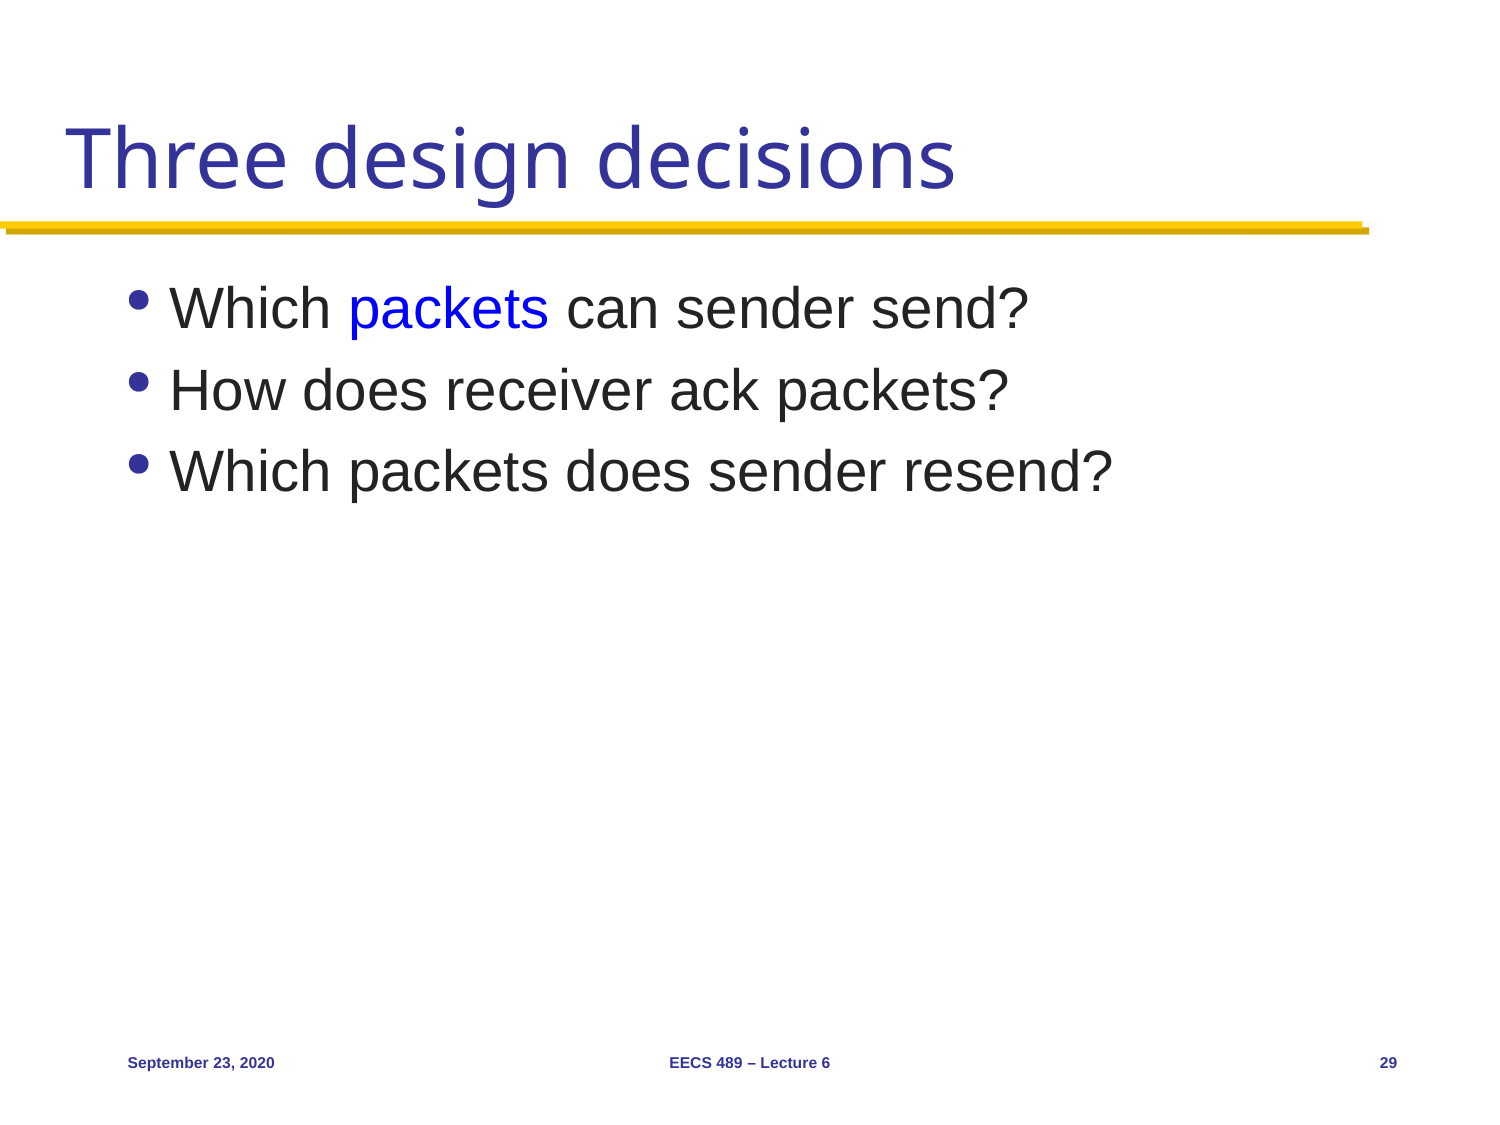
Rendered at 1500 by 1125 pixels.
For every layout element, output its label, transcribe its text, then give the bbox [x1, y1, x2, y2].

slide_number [112, 1024, 426, 1101]
slide_number 29 [1312, 1024, 1413, 1101]
title Three design decisions [49, 24, 1451, 213]
list Which packets can sender send? How does receiver ack packets? Which packets does sender resend? [112, 262, 1413, 988]
footer EECS 489 – Lecture 6 [512, 1024, 988, 1101]
